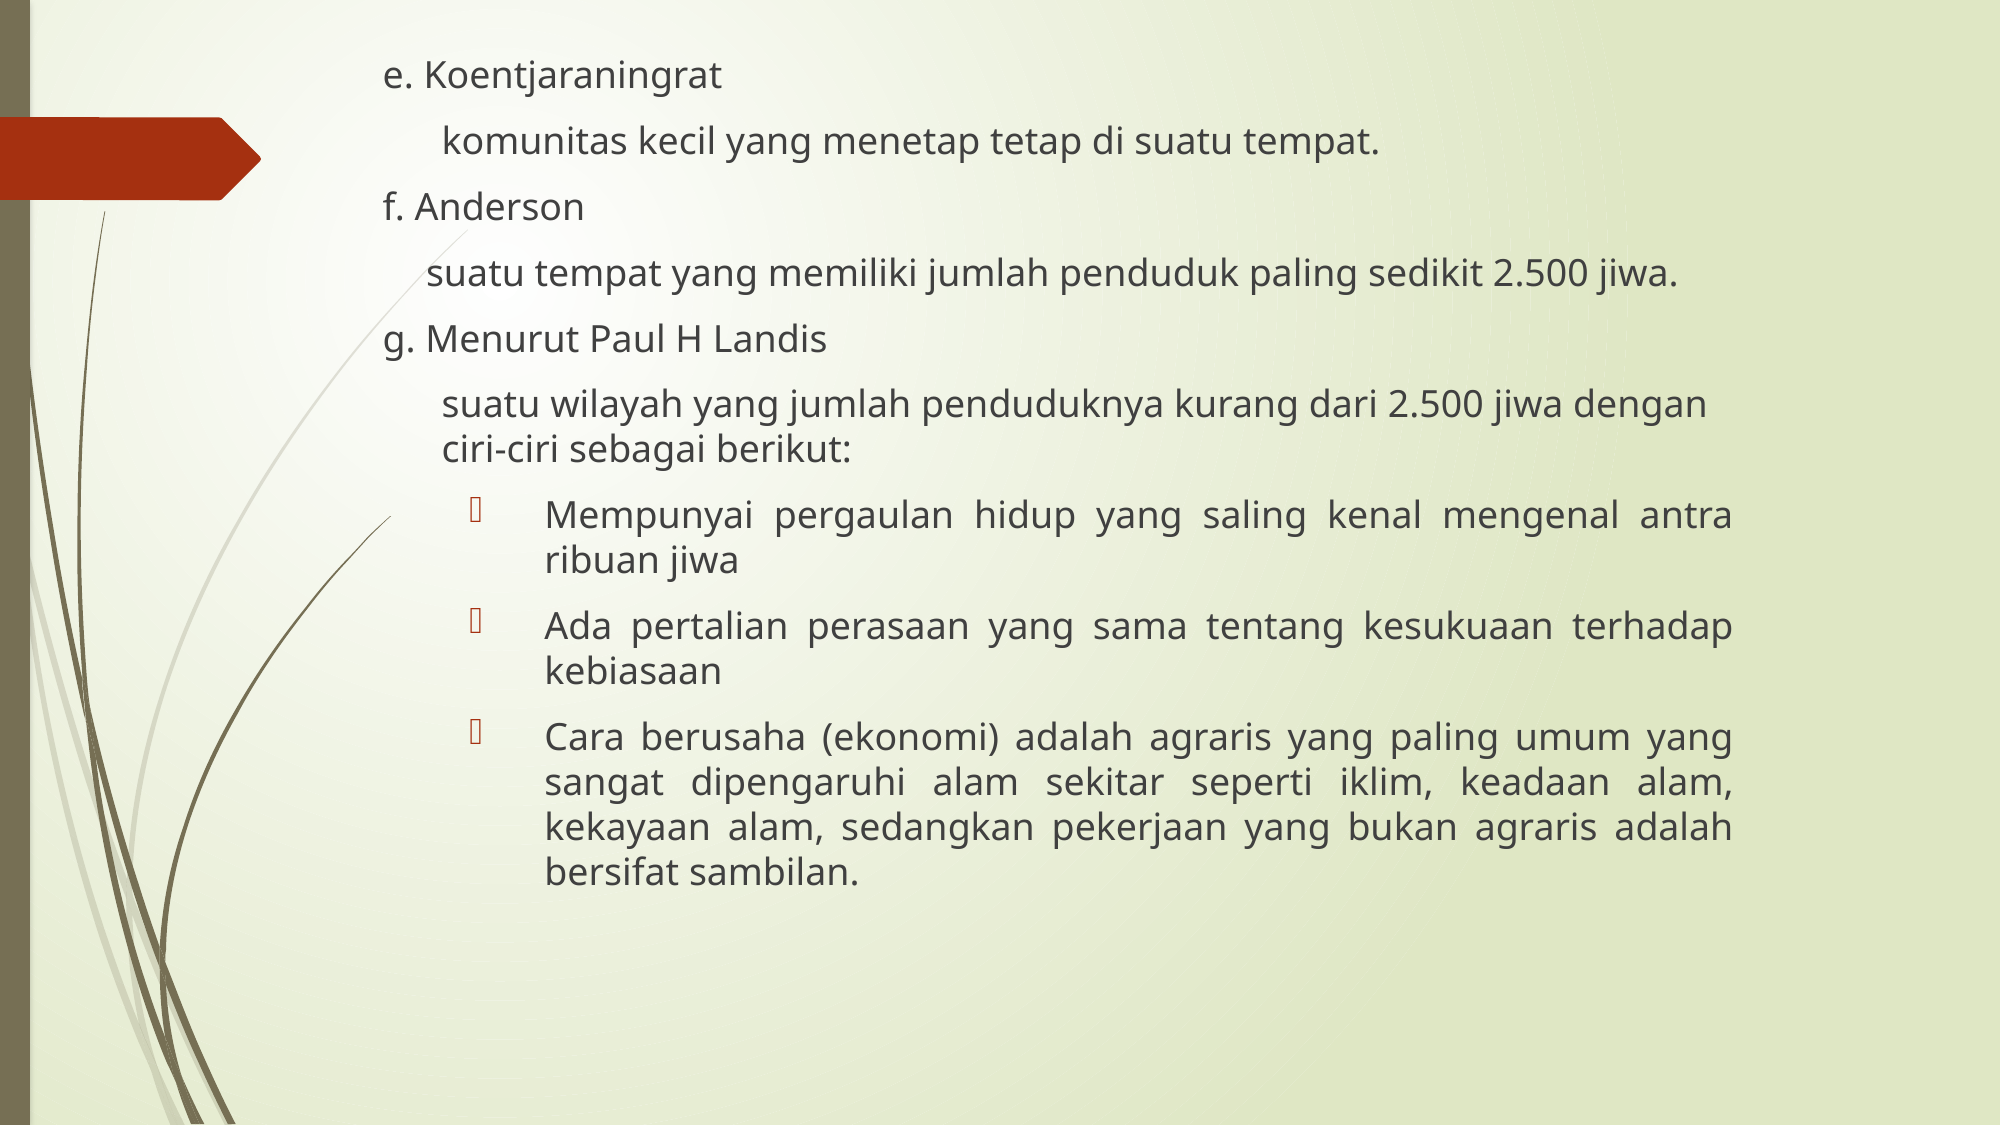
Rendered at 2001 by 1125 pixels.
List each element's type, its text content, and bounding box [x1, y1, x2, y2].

list e. Koentjaraningrat komunitas kecil yang menetap tetap di suatu tempat. f. Anderson suatu tempat yang memiliki jumlah penduduk paling sedikit 2.500 jiwa. g. Menurut Paul H Landis suatu wilayah yang jumlah penduduknya kurang dari 2.500 jiwa dengan ciri-ciri sebagai berikut: Mempunyai pergaulan hidup yang saling kenal mengenal antra ribuan jiwa Ada pertalian perasaan yang sama tentang kesukuaan terhadap kebiasaan Cara berusaha (ekonomi) adalah agraris yang paling umum yang sangat dipengaruhi alam sekitar seperti iklim, keadaan alam, kekayaan alam, sedangkan pekerjaan yang bukan agraris adalah bersifat sambilan. [367, 43, 1750, 1009]
